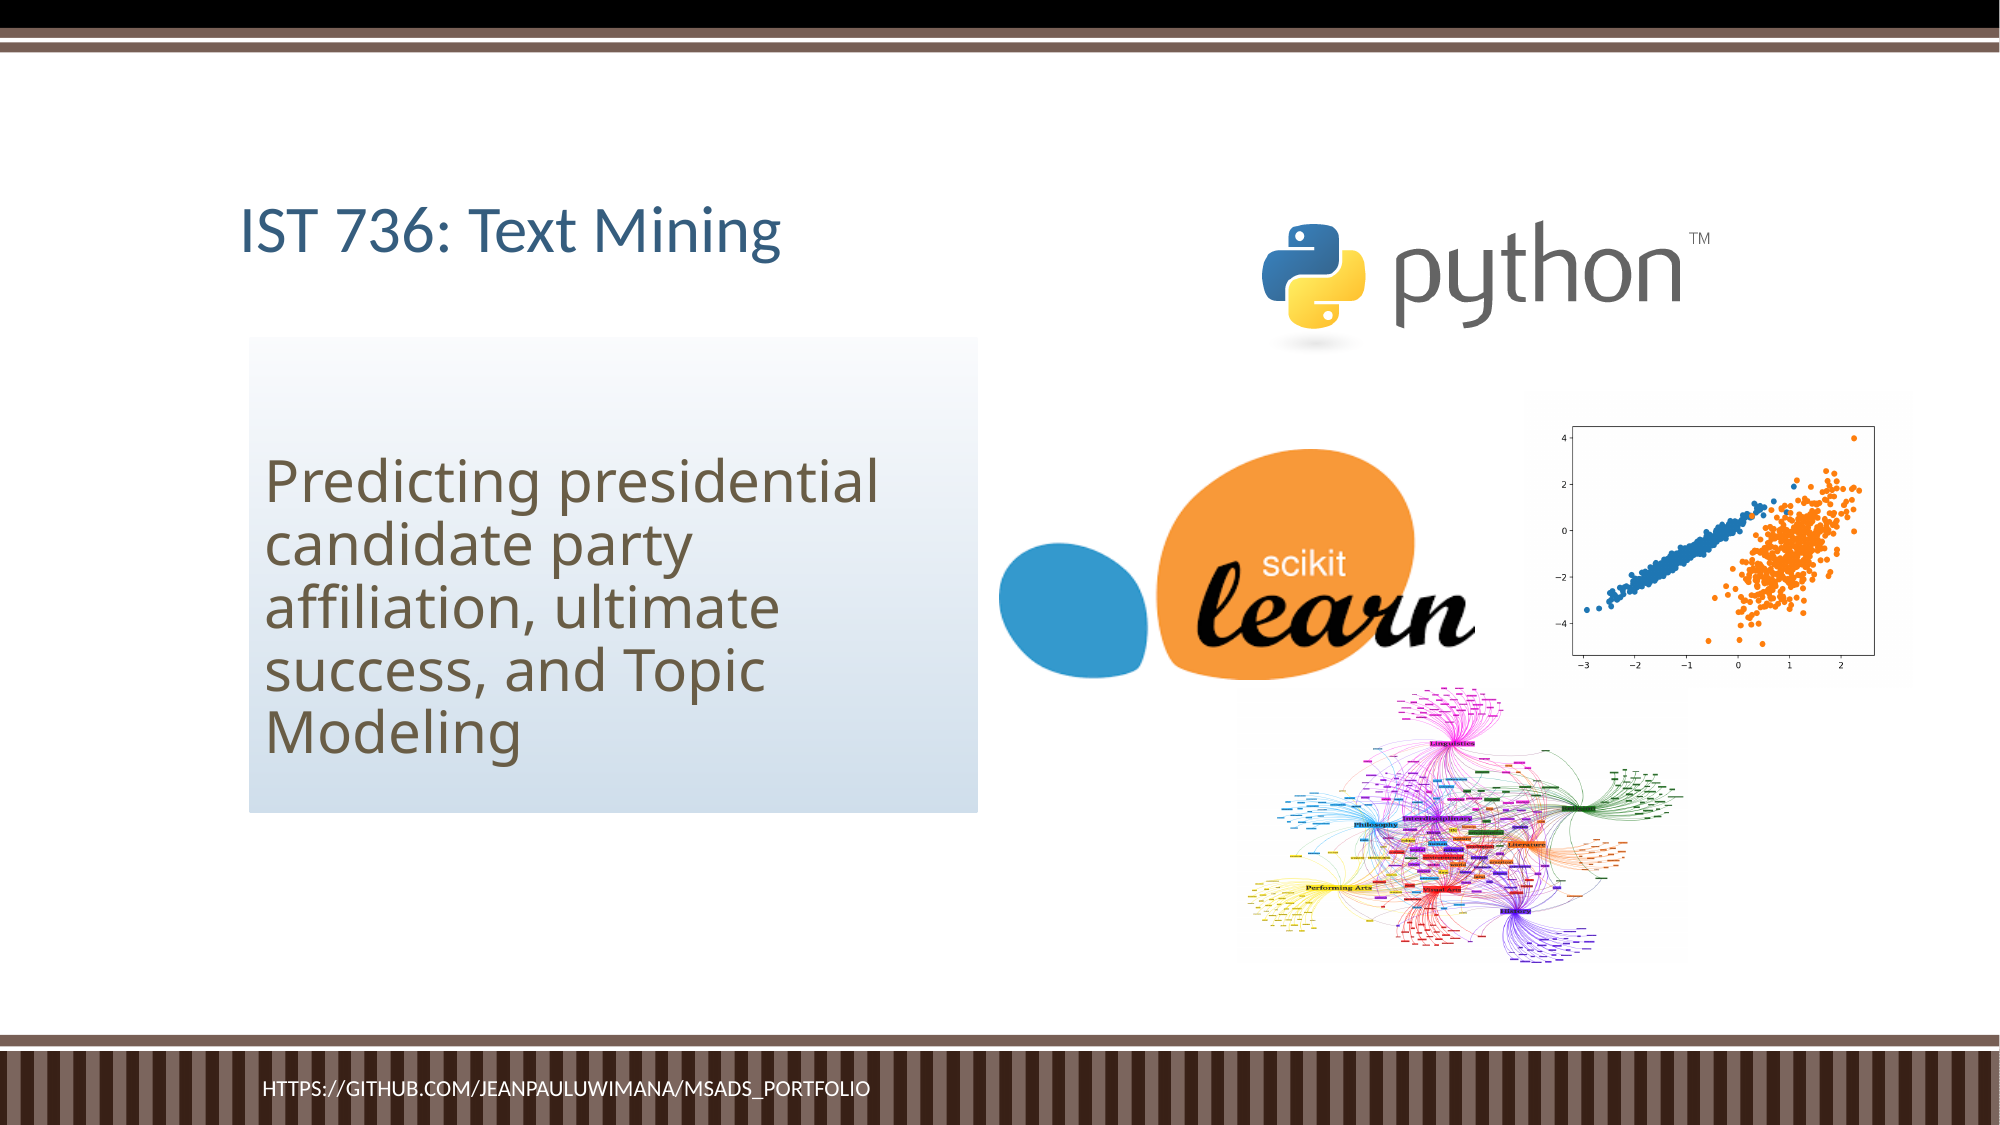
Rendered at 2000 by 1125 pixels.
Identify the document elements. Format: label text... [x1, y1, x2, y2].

list Predicting presidential candidate party affiliation, ultimate success, and Topic Modeling [249, 337, 978, 813]
picture [1237, 391, 1913, 963]
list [999, 449, 1475, 680]
picture [1187, 192, 1753, 384]
title IST 736: Text Mining [224, 99, 1875, 275]
footer https://github.com/JeanPaulUwimana/MSADS_Portfolio [247, 1069, 1242, 1107]
